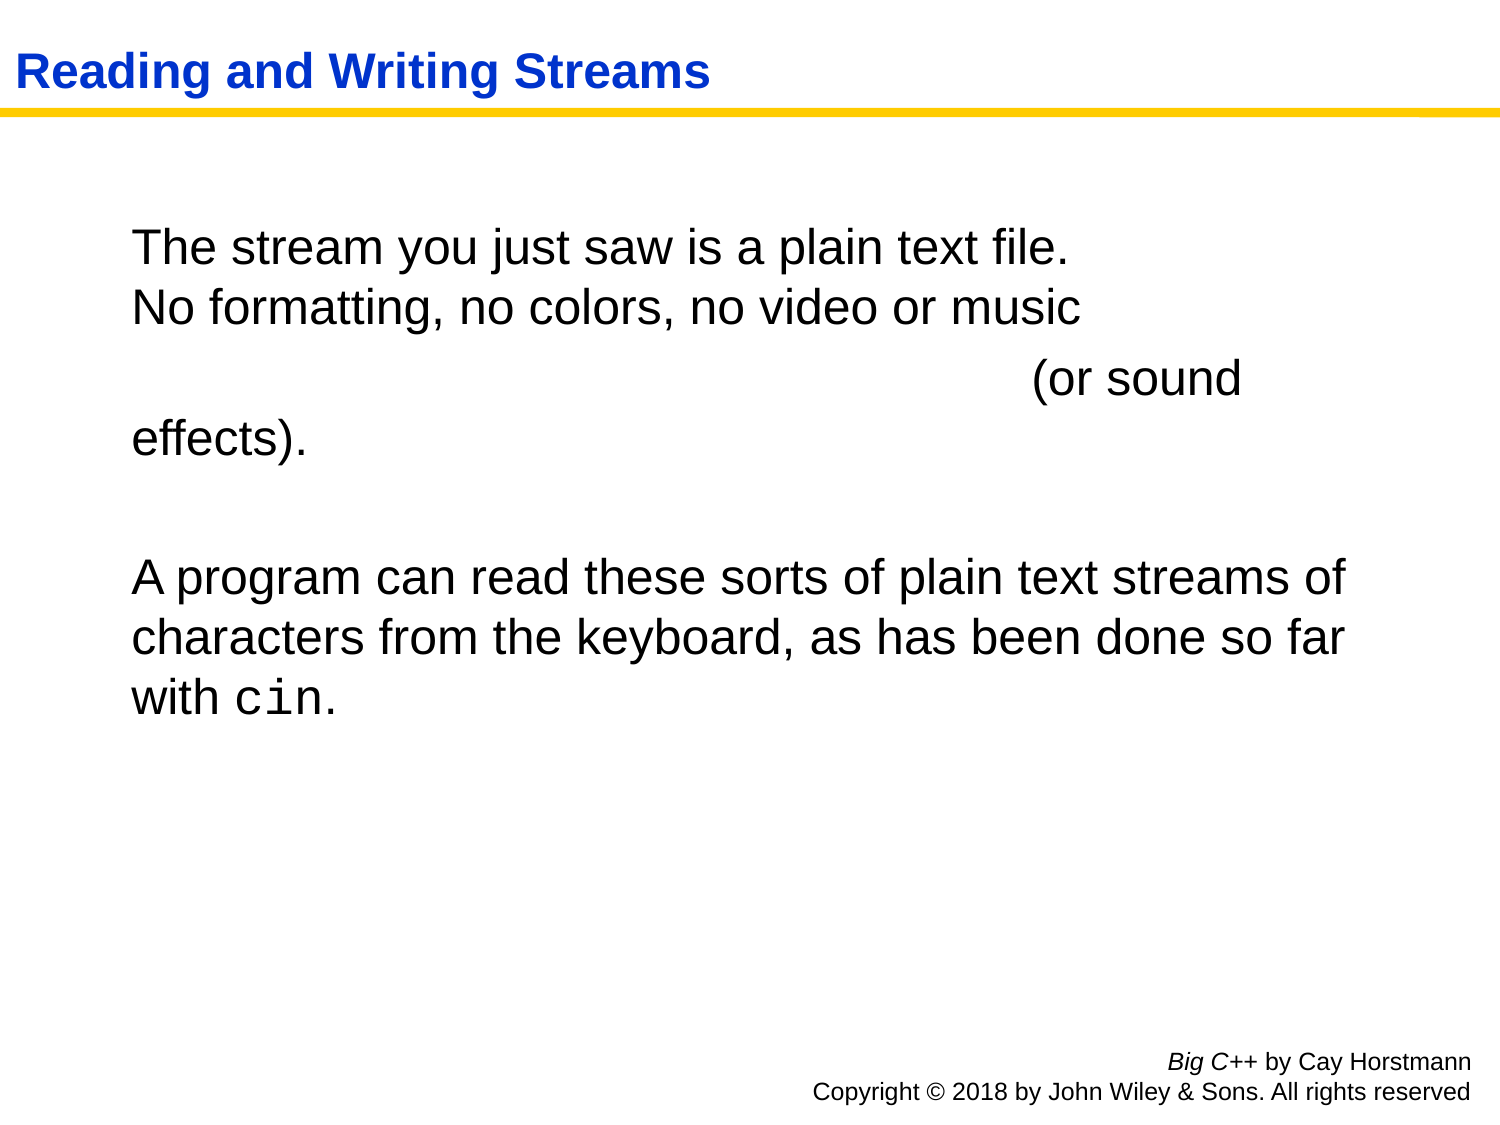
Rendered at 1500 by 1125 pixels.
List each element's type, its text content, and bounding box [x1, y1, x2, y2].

title Reading and Writing Streams [0, 24, 1163, 113]
list The stream you just saw is a plain text file. No formatting, no colors, no video or music (or sound effects). A program can read these sorts of plain text streams of characters from the keyboard, as has been done so far with cin. [59, 207, 1441, 950]
footer Big C++ by Cay Horstmann Copyright © 2018 by John Wiley & Sons. All rights reserved [624, 1037, 1488, 1101]
